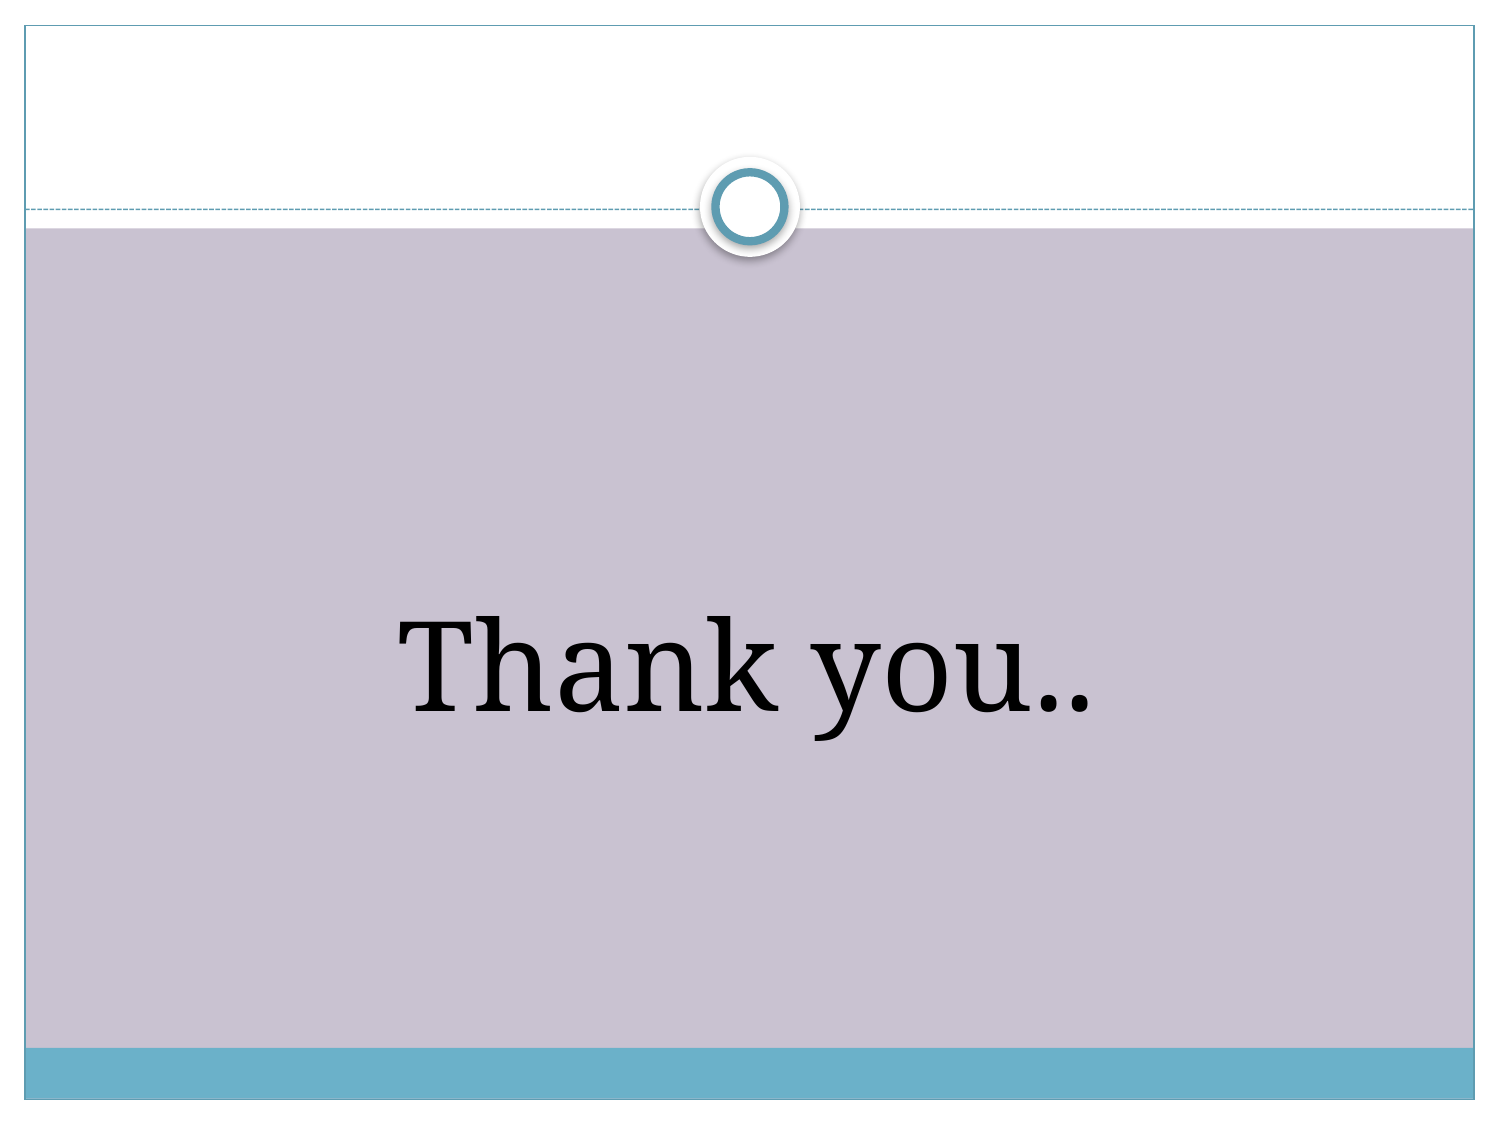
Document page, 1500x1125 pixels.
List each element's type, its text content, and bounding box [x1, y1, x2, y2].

list Thank you.. [49, 250, 1445, 1001]
